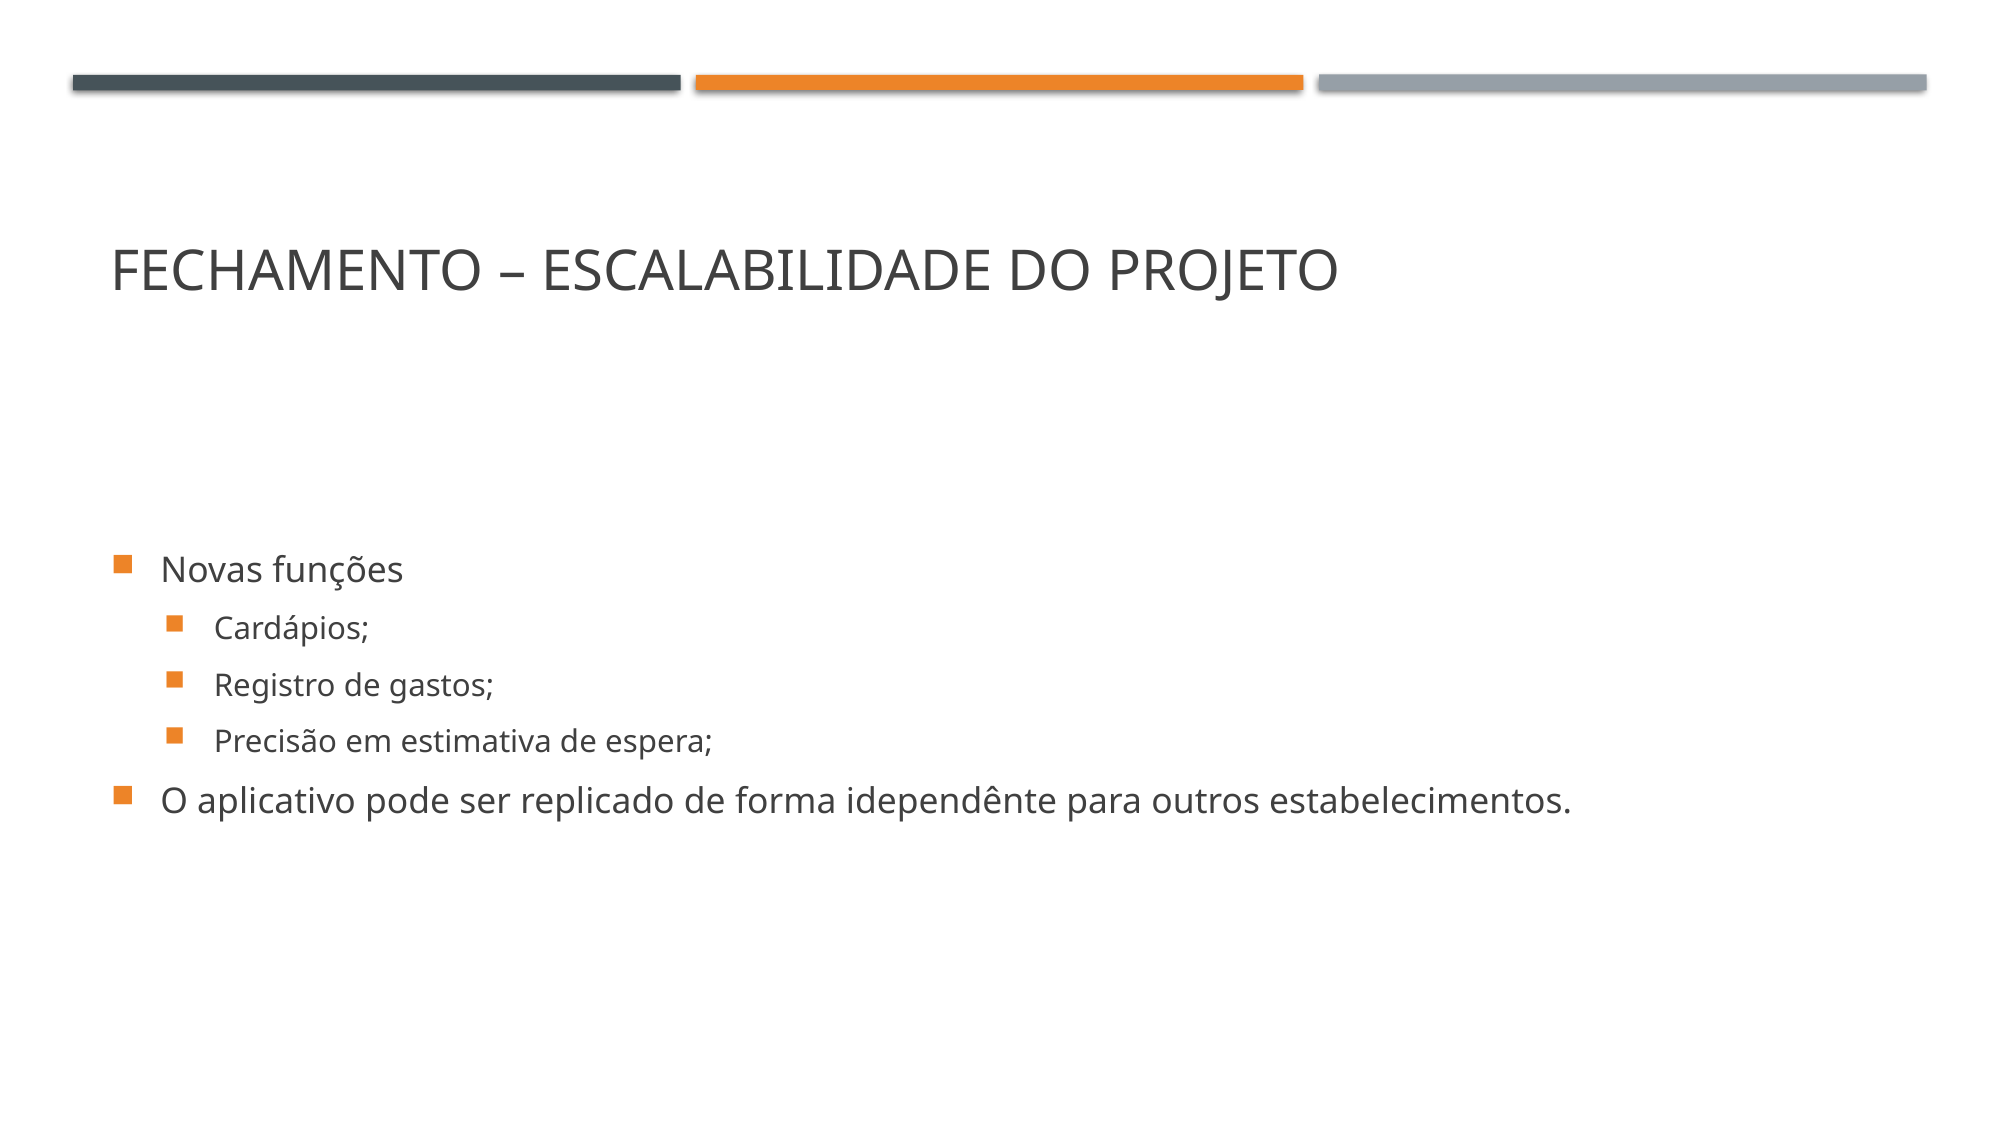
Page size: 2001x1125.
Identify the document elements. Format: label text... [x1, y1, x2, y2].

title Fechamento – escalabilidade do projeto [95, 115, 1905, 311]
list Novas funções Cardápios; Registro de gastos; Precisão em estimativa de espera; O aplicativo pode ser replicado de forma idependênte para outros estabelecimentos. [95, 383, 1905, 981]
